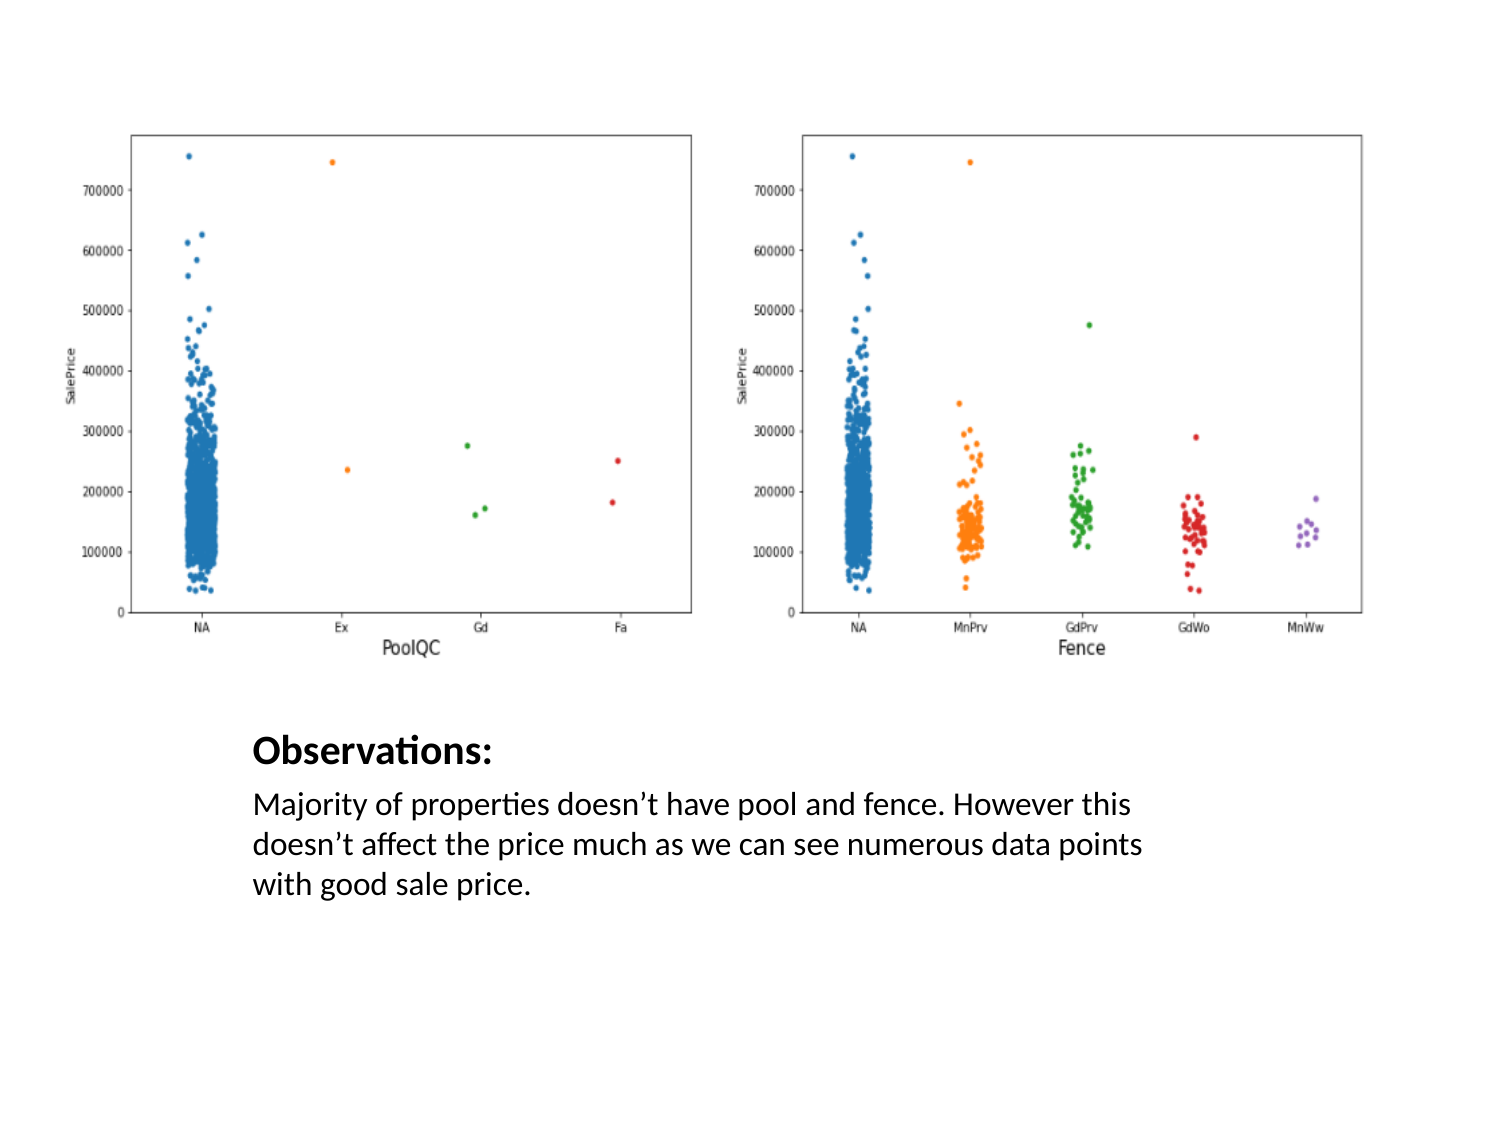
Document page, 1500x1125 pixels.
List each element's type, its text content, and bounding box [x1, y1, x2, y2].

title Observations: [237, 687, 1138, 774]
picture [57, 112, 1405, 676]
list Majority of properties doesn’t have pool and fence. However this doesn’t affect the price much as we can see numerous data points with good sale price. [237, 774, 1188, 1063]
